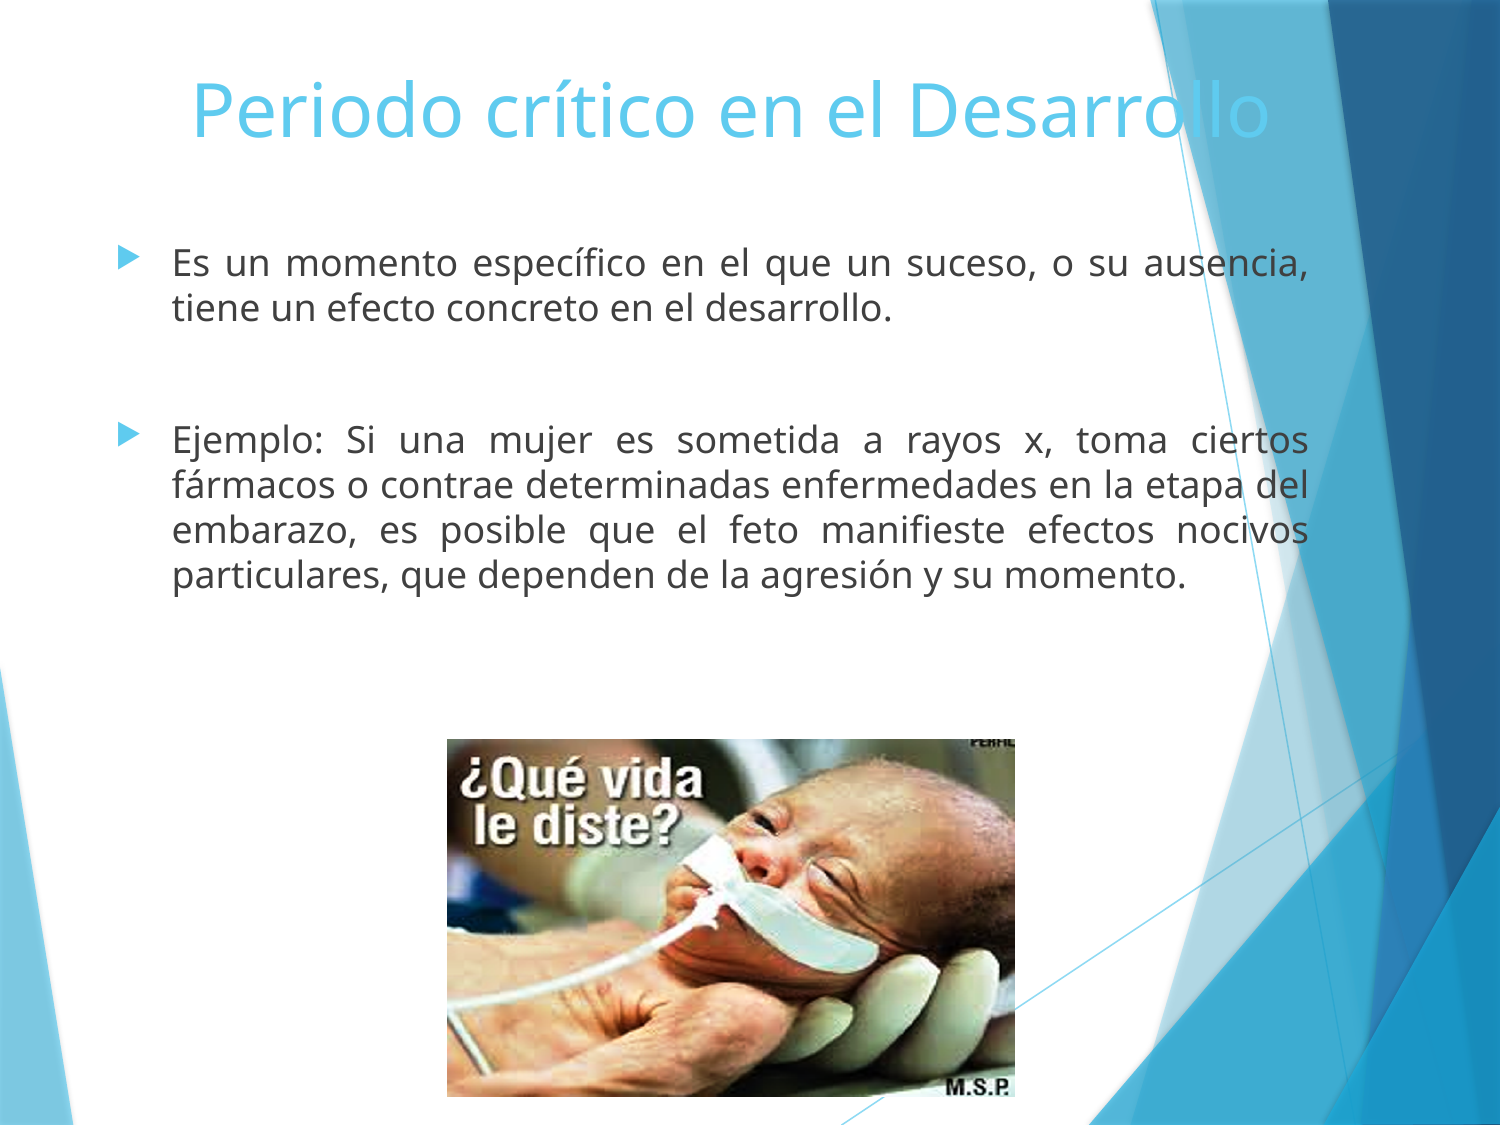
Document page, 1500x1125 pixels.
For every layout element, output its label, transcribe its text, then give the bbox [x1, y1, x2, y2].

title Periodo crítico en el Desarrollo [92, 54, 1370, 198]
picture [447, 739, 1016, 1098]
list Es un momento específico en el que un suceso, o su ausencia, tiene un efecto concreto en el desarrollo. Ejemplo: Si una mujer es sometida a rayos x, toma ciertos fármacos o contrae determinadas enfermedades en la etapa del embarazo, es posible que el feto manifieste efectos nocivos particulares, que dependen de la agresión y su momento. [100, 231, 1326, 776]
